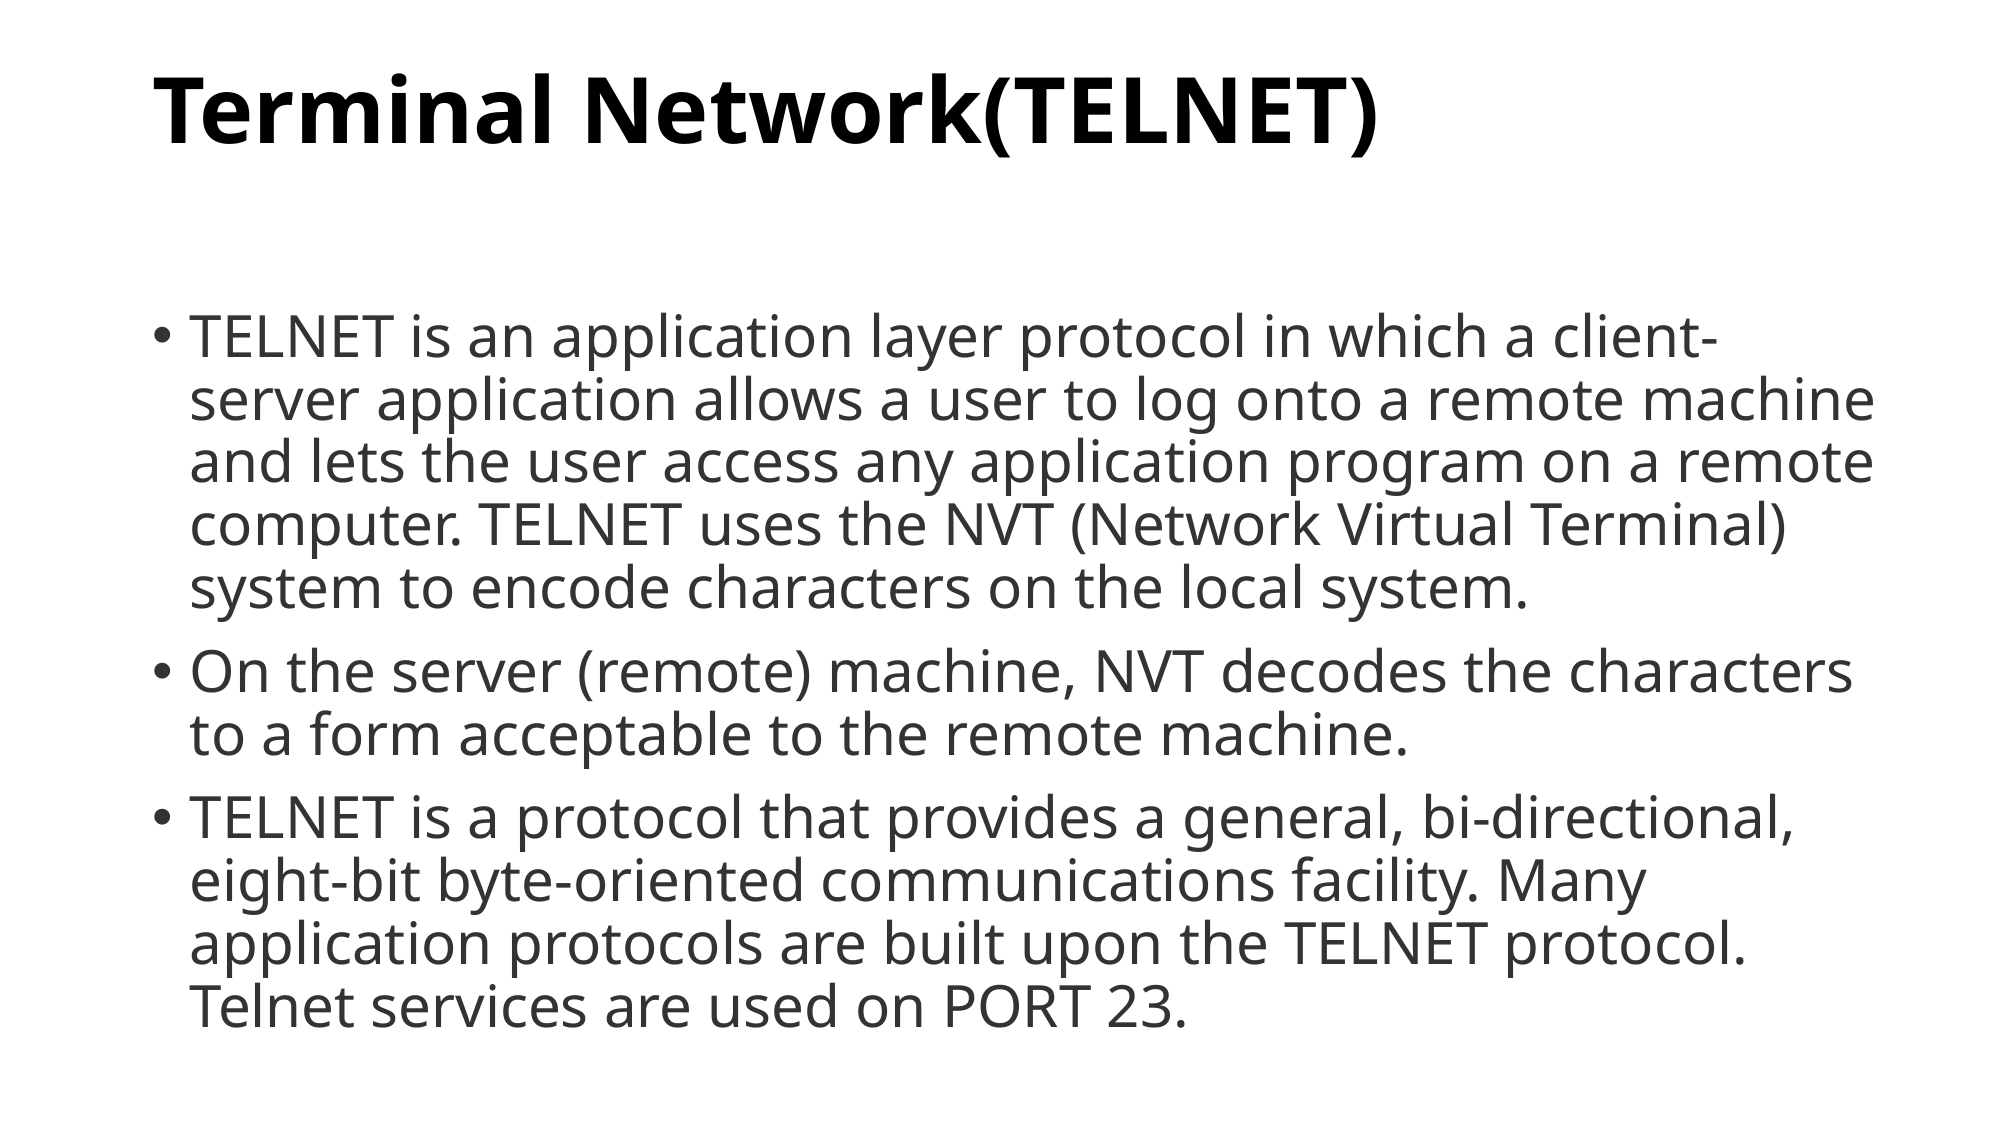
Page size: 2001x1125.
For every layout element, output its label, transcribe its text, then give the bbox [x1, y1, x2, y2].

title Terminal Network(TELNET) [137, 59, 1863, 278]
list TELNET is an application layer protocol in which a client-server application allows a user to log onto a remote machine and lets the user access any application program on a remote computer. TELNET uses the NVT (Network Virtual Terminal) system to encode characters on the local system. On the server (remote) machine, NVT decodes the characters to a form acceptable to the remote machine. TELNET is a protocol that provides a general, bi-directional, eight-bit byte-oriented communications facility. Many application protocols are built upon the TELNET protocol. Telnet services are used on PORT 23. [137, 299, 1896, 1089]
